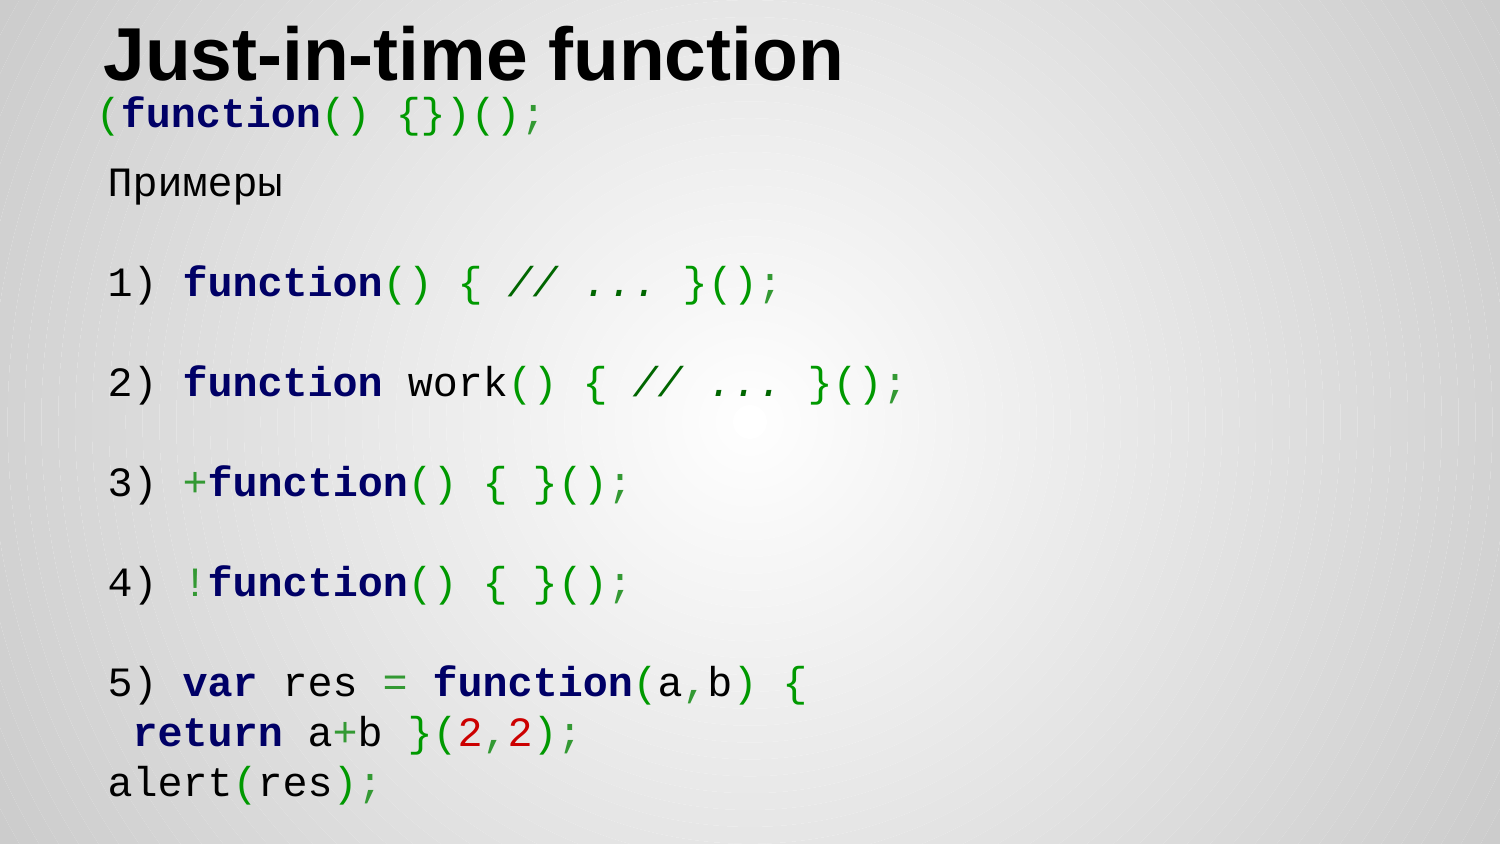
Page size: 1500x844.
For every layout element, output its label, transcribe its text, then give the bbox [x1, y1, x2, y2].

text_box Примеры 1) function() { // ... }(); 2) function work() { // ... }(); 3) +function() { }(); 4) !function() { }(); 5) var res = function(a,b) { return a+b }(2,2); alert(res); [92, 146, 998, 813]
text_box (function() {})(); [80, 78, 623, 144]
title Just-in-time function [88, 15, 1439, 111]
